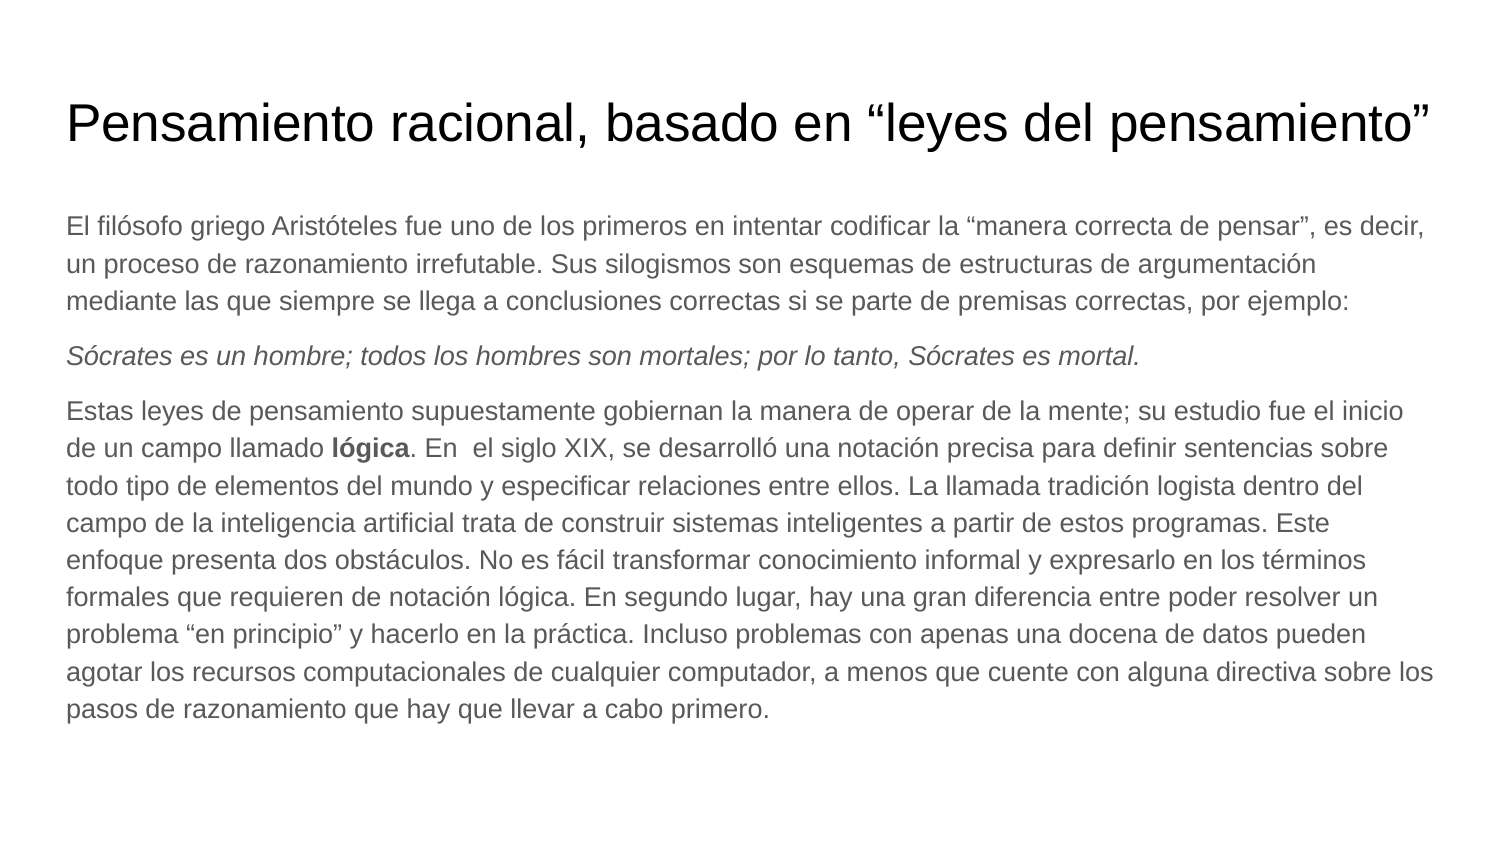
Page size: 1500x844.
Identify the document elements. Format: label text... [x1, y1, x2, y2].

title Pensamiento racional, basado en “leyes del pensamiento” [51, 72, 1449, 174]
list El filósofo griego Aristóteles fue uno de los primeros en intentar codificar la “manera correcta de pensar”, es decir, un proceso de razonamiento irrefutable. Sus silogismos son esquemas de estructuras de argumentación mediante las que siempre se llega a conclusiones correctas si se parte de premisas correctas, por ejemplo: Sócrates es un hombre; todos los hombres son mortales; por lo tanto, Sócrates es mortal. Estas leyes de pensamiento supuestamente gobiernan la manera de operar de la mente; su estudio fue el inicio de un campo llamado lógica. En el siglo XIX, se desarrolló una notación precisa para definir sentencias sobre todo tipo de elementos del mundo y especificar relaciones entre ellos. La llamada tradición logista dentro del campo de la inteligencia artificial trata de construir sistemas inteligentes a partir de estos programas. Este enfoque presenta dos obstáculos. No es fácil transformar conocimiento informal y expresarlo en los términos formales que requieren de notación lógica. En segundo lugar, hay una gran diferencia entre poder resolver un problema “en principio” y hacerlo en la práctica. Incluso problemas con apenas una docena de datos pueden agotar los recursos computacionales de cualquier computador, a menos que cuente con alguna directiva sobre los pasos de razonamiento que hay que llevar a cabo primero. [51, 189, 1449, 750]
